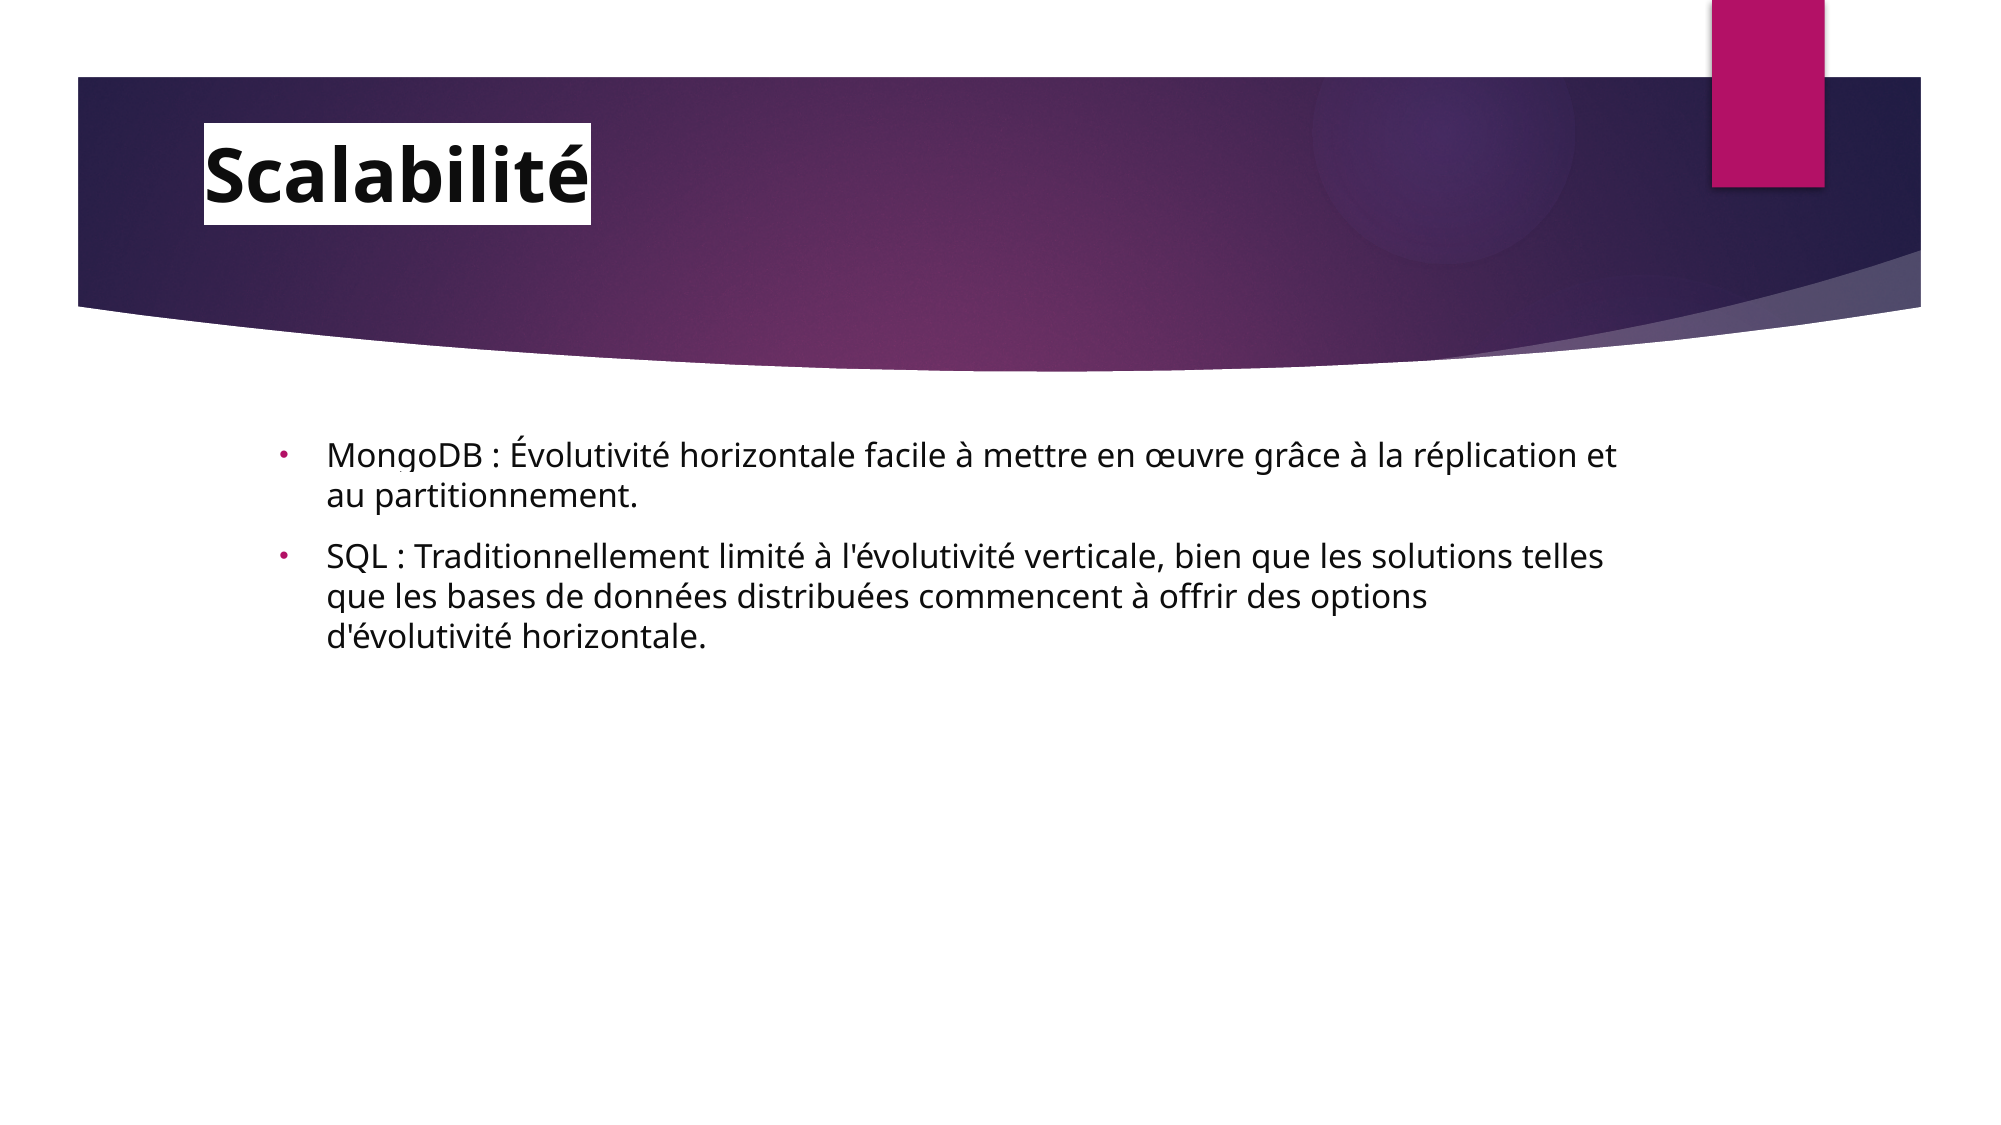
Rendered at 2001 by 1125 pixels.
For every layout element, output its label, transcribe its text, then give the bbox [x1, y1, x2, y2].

list MongoDB : Évolutivité horizontale facile à mettre en œuvre grâce à la réplication et au partitionnement. SQL : Traditionnellement limité à l'évolutivité verticale, bien que les solutions telles que les bases de données distribuées commencent à offrir des options d'évolutivité horizontale. [189, 427, 1638, 988]
title Scalabilité [189, 159, 1627, 276]
